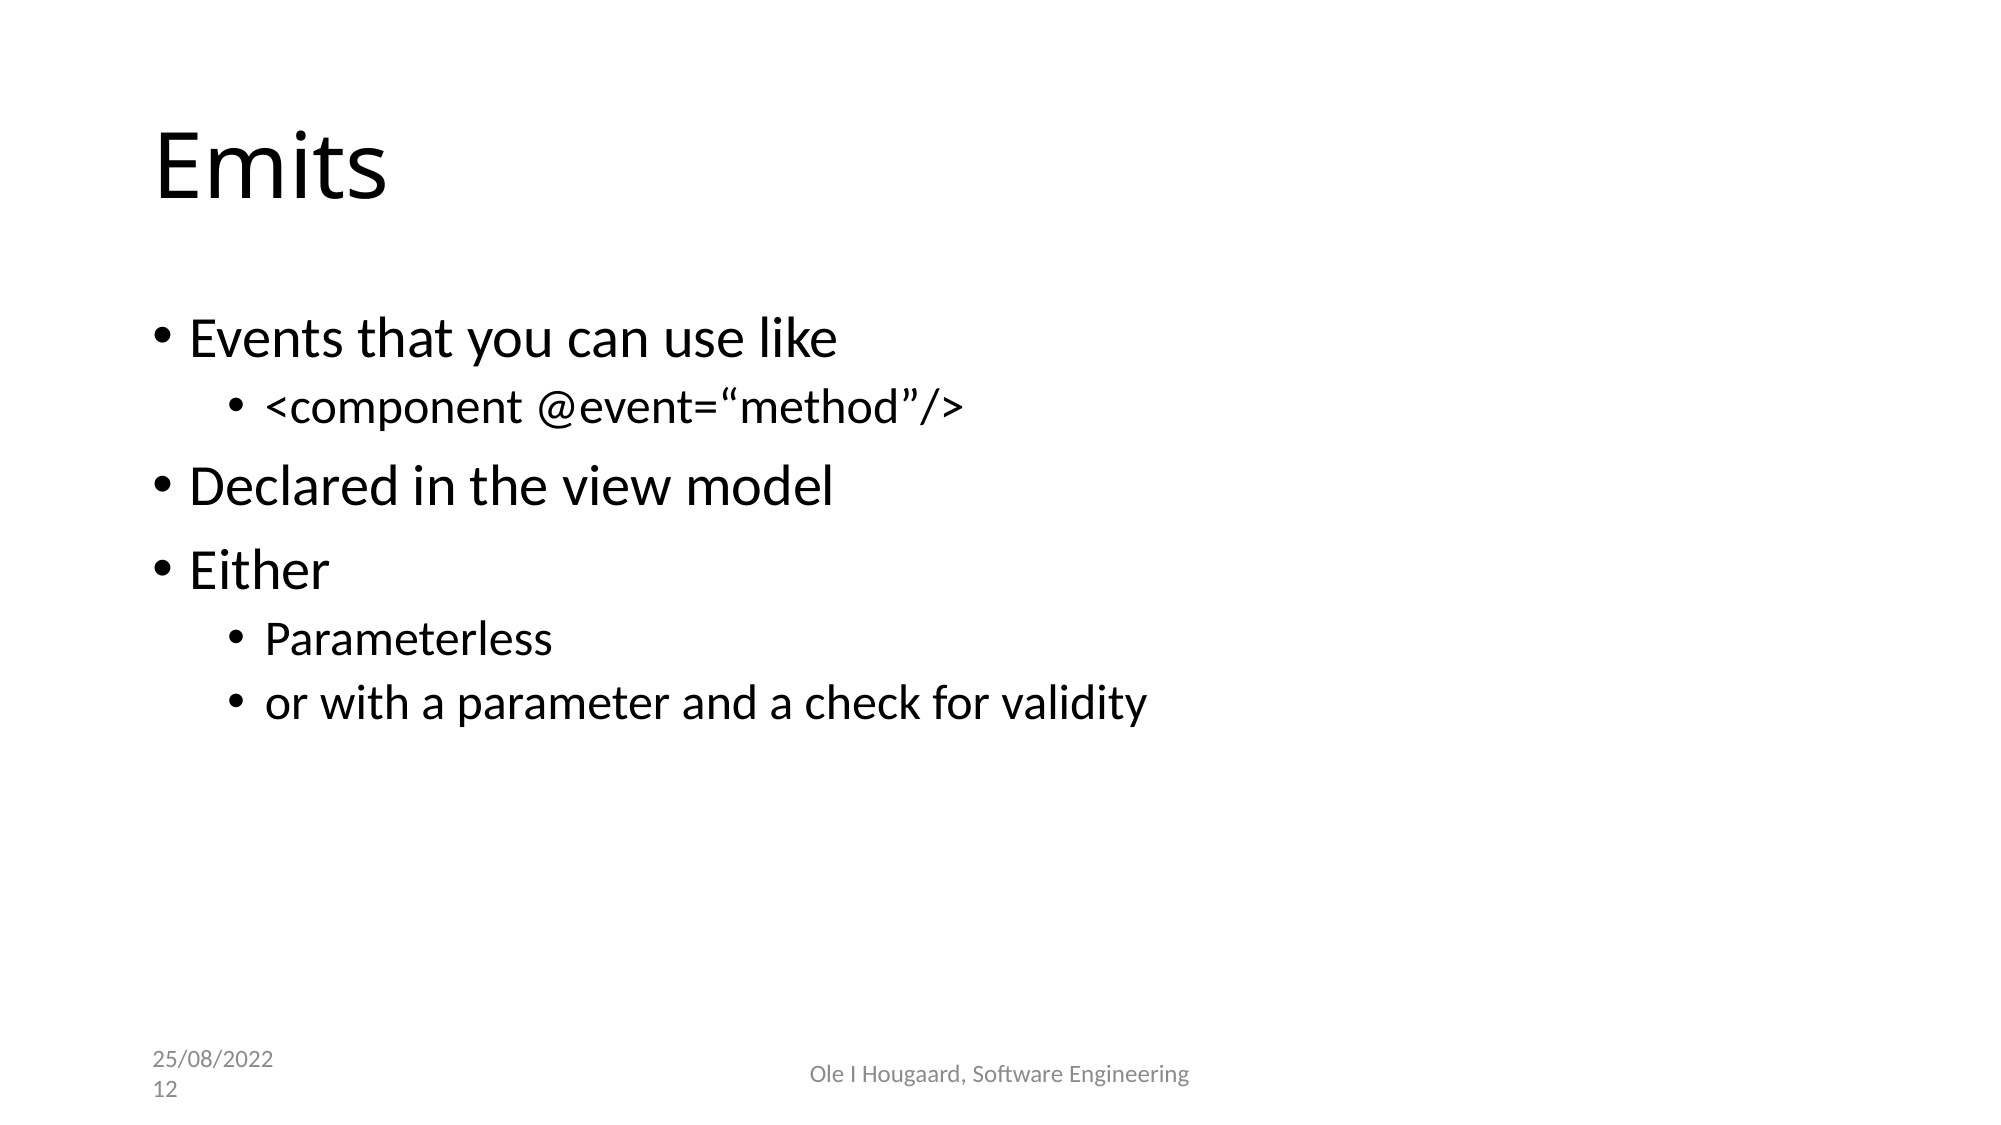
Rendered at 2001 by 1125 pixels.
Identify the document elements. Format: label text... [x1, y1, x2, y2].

title Emits [137, 59, 1863, 278]
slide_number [137, 1042, 588, 1103]
list Events that you can use like <component @event=“method”/> Declared in the view model Either Parameterless or with a parameter and a check for validity [137, 299, 1863, 1014]
footer Ole I Hougaard, Software Engineering [662, 1042, 1338, 1103]
